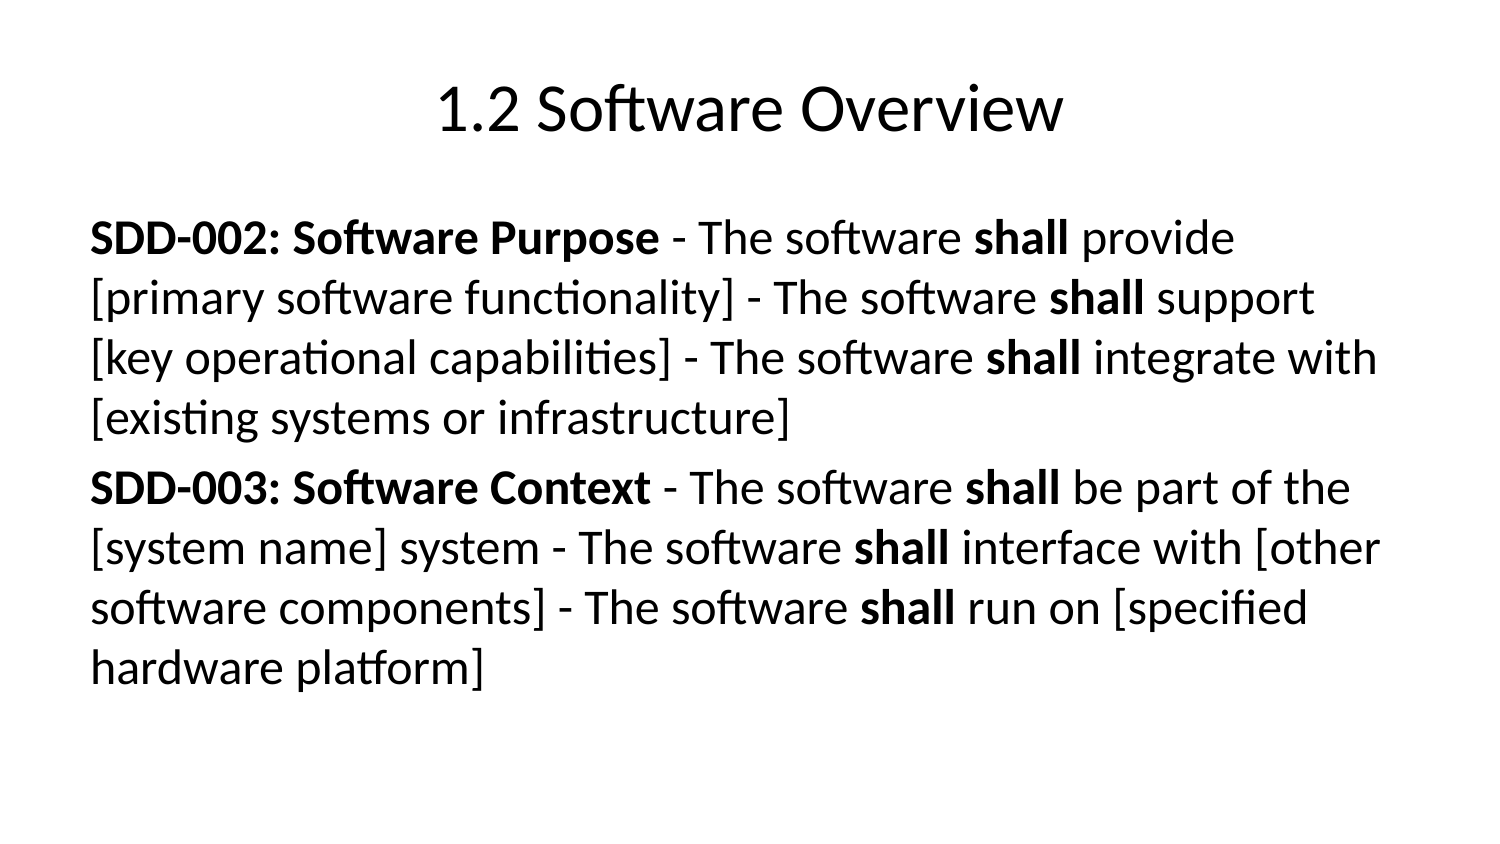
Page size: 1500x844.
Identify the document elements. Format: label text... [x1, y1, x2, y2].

title 1.2 Software Overview [75, 33, 1425, 175]
list SDD-002: Software Purpose - The software shall provide [primary software functionality] - The software shall support [key operational capabilities] - The software shall integrate with [existing systems or infrastructure] SDD-003: Software Context - The software shall be part of the [system name] system - The software shall interface with [other software components] - The software shall run on [specified hardware platform] [75, 196, 1425, 754]
